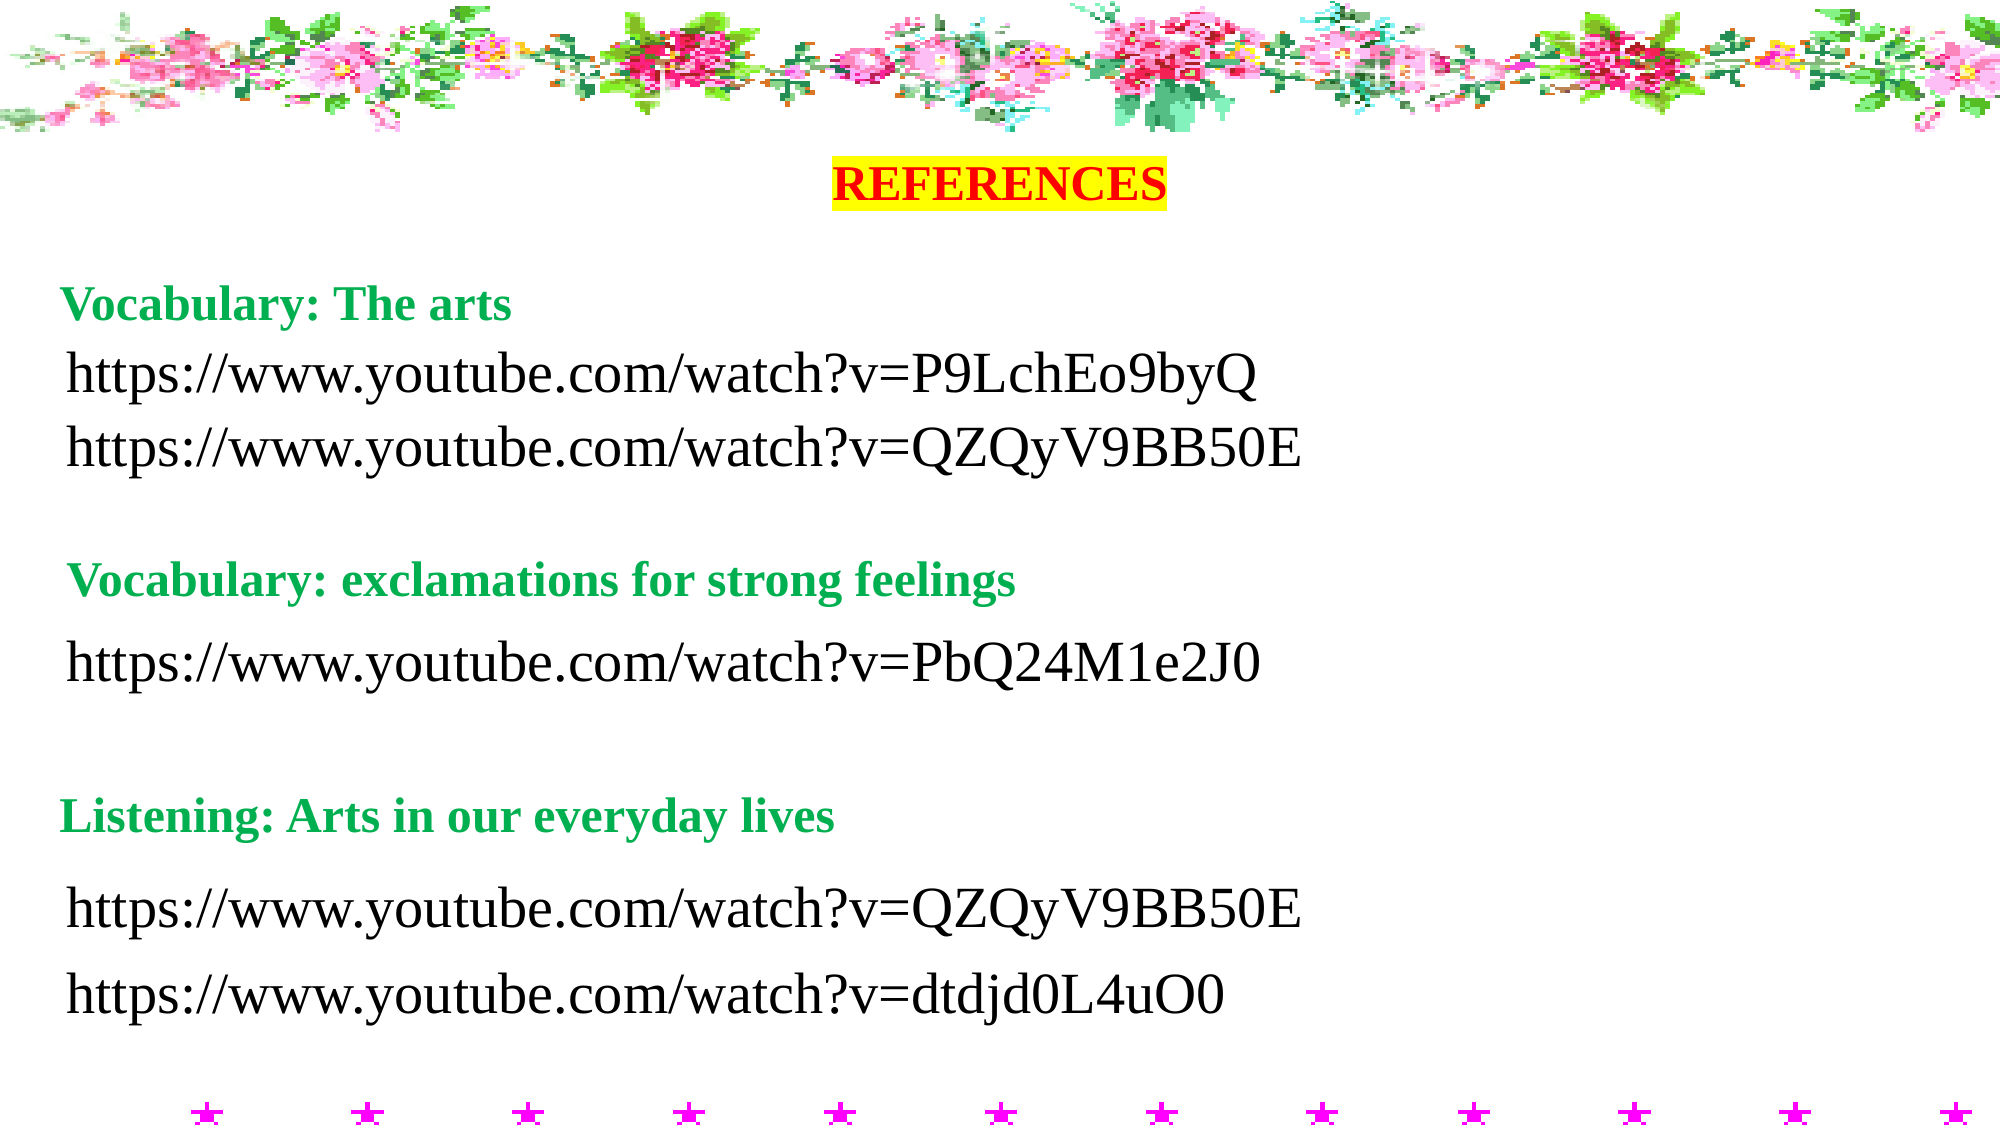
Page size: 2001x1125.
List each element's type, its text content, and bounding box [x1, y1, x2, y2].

text_box https://www.youtube.com/watch?v=P9LchEo9byQ [51, 326, 1813, 400]
text_box REFERENCES [765, 142, 1235, 218]
text_box https://www.youtube.com/watch?v=QZQyV9BB50E [51, 861, 1813, 947]
text_box Vocabulary: The arts [44, 263, 1200, 339]
picture [26, 1066, 2000, 1125]
text_box Vocabulary: exclamations for strong feelings [51, 539, 1207, 614]
picture [0, 1, 2000, 135]
text_box Listening: Arts in our everyday lives [44, 775, 1908, 850]
text_box https://www.youtube.com/watch?v=dtdjd0L4uO0 [51, 947, 1813, 1032]
text_box https://www.youtube.com/watch?v=PbQ24M1e2J0 [51, 616, 1813, 701]
text_box https://www.youtube.com/watch?v=QZQyV9BB50E [51, 400, 1813, 486]
